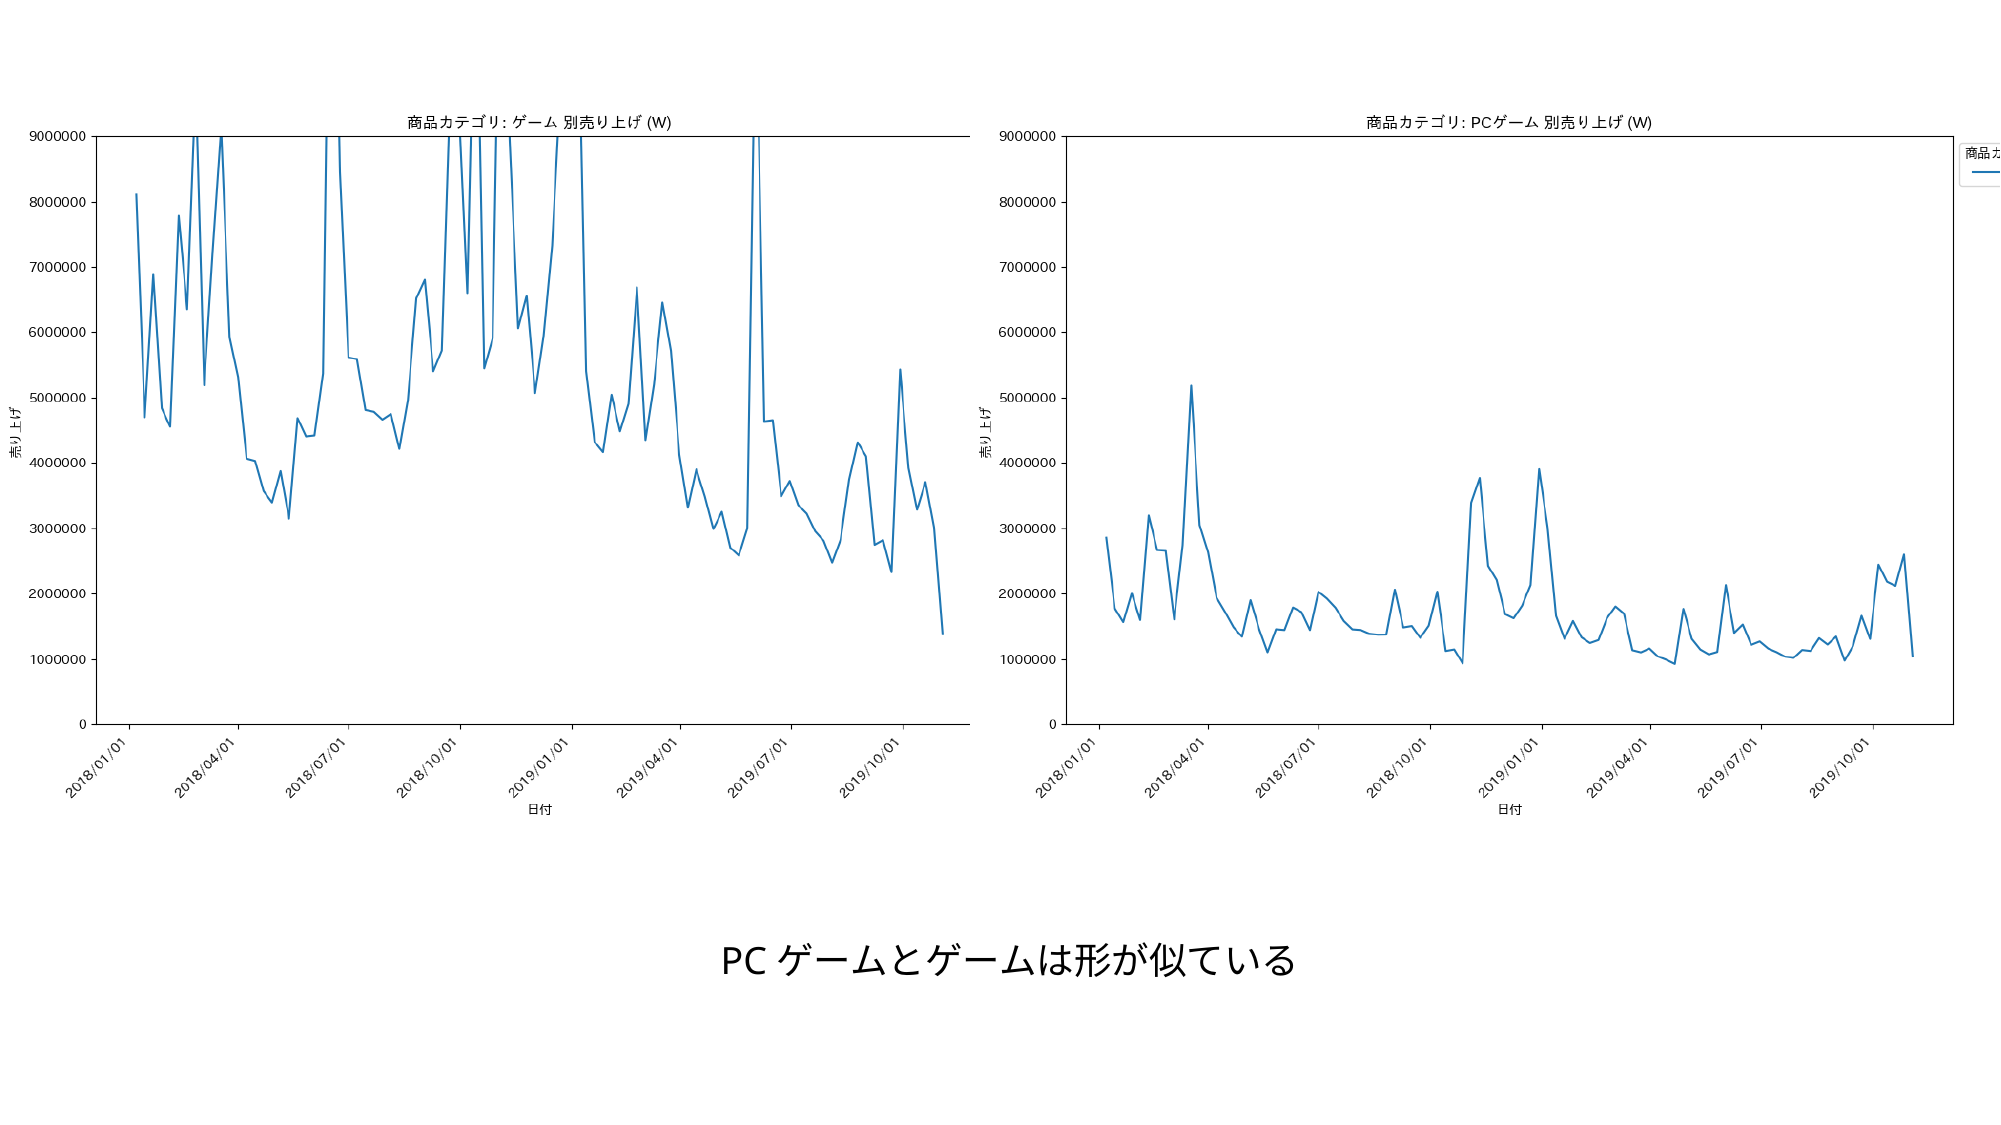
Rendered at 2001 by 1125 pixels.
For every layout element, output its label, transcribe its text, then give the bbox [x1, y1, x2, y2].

picture [0, 104, 2000, 826]
text_box PCゲームとゲームは形が似ている [528, 929, 1492, 990]
